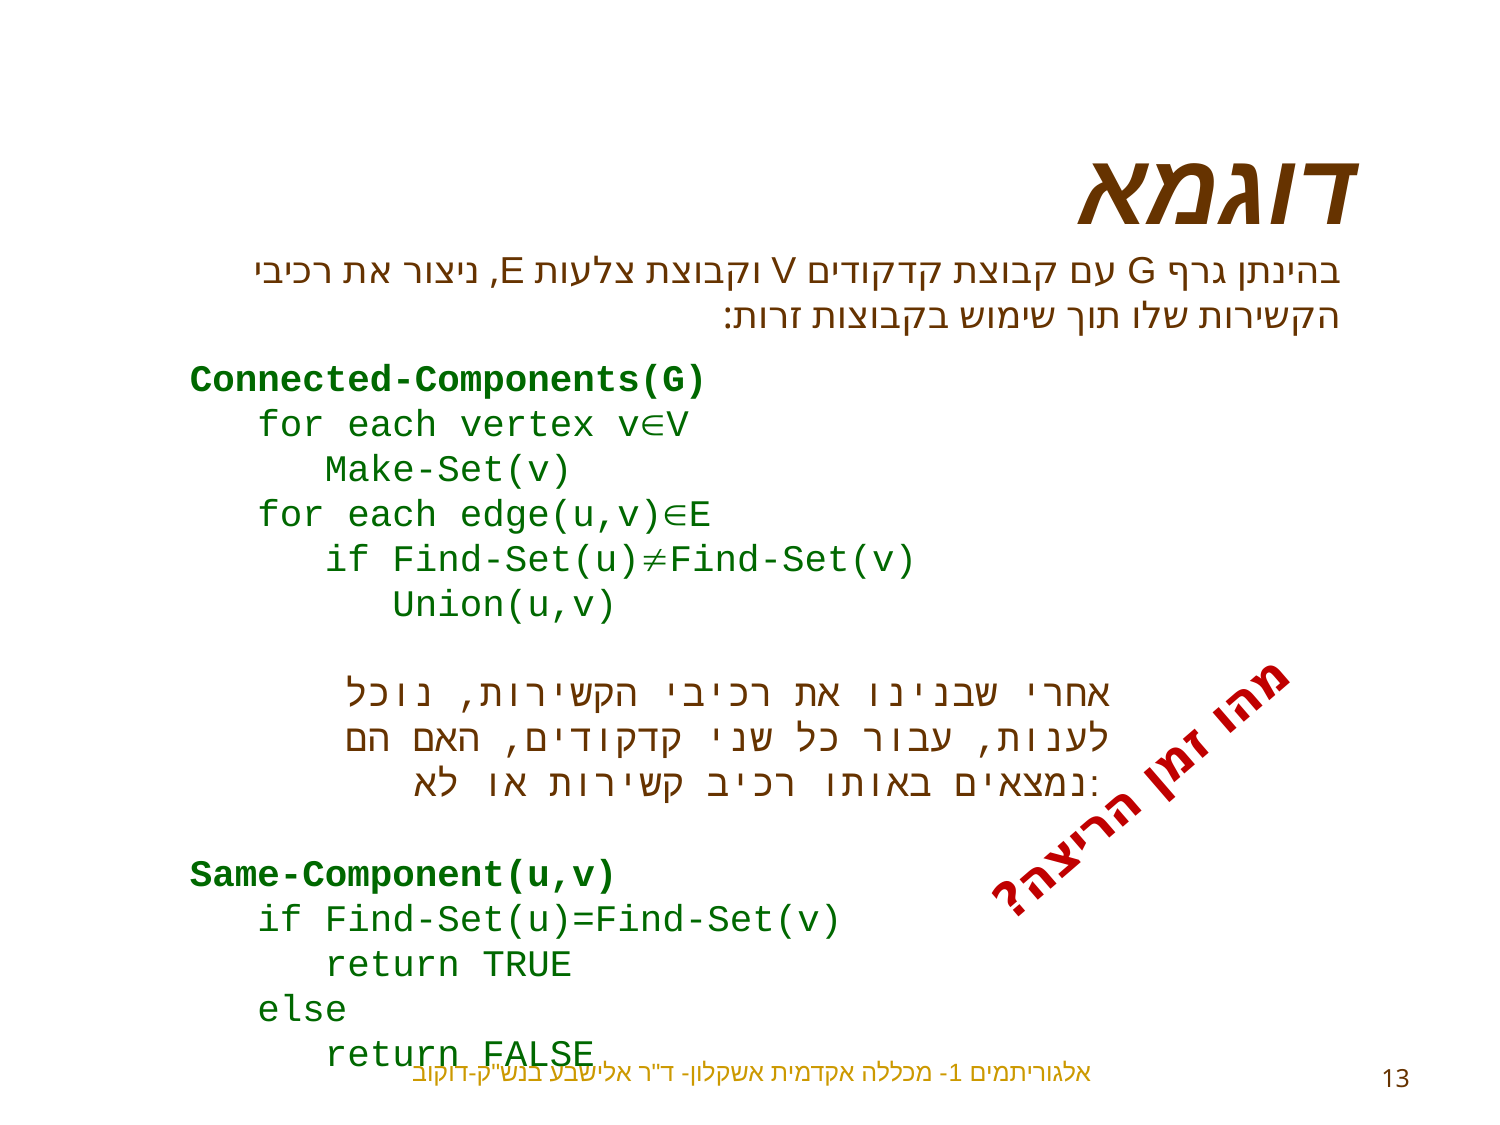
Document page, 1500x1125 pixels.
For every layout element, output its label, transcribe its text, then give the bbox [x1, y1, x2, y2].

text_box דוגמא [164, 117, 1372, 252]
text_box [73, 1047, 424, 1101]
text_box מהו זמן הריצה? [911, 580, 1370, 991]
slide_number 13 [1074, 1054, 1426, 1109]
text_box Connected-Components(G) for each vertex vV Make-Set(v) for each edge(u,v)E if Find-Set(u)Find-Set(v) Union(u,v) אחרי שבנינו את רכיבי הקשירות, נוכל לענות, עבור כל שני קדקודים, האם הם נמצאים באותו רכיב קשירות או לא: Same-Component(u,v) if Find-Set(u)=Find-Set(v) return TRUE else return FALSE [174, 346, 1125, 1048]
text_box אלגוריתמים 1- מכללה אקדמית אשקלון- ד"ר אלישבע בנש"ק-דוקוב [338, 1048, 1165, 1096]
text_box בהינתן גרף G עם קבוצת קדקודים V וקבוצת צלעות E, ניצור את רכיבי הקשירות שלו תוך שימוש בקבוצות זרות: [174, 238, 1357, 344]
